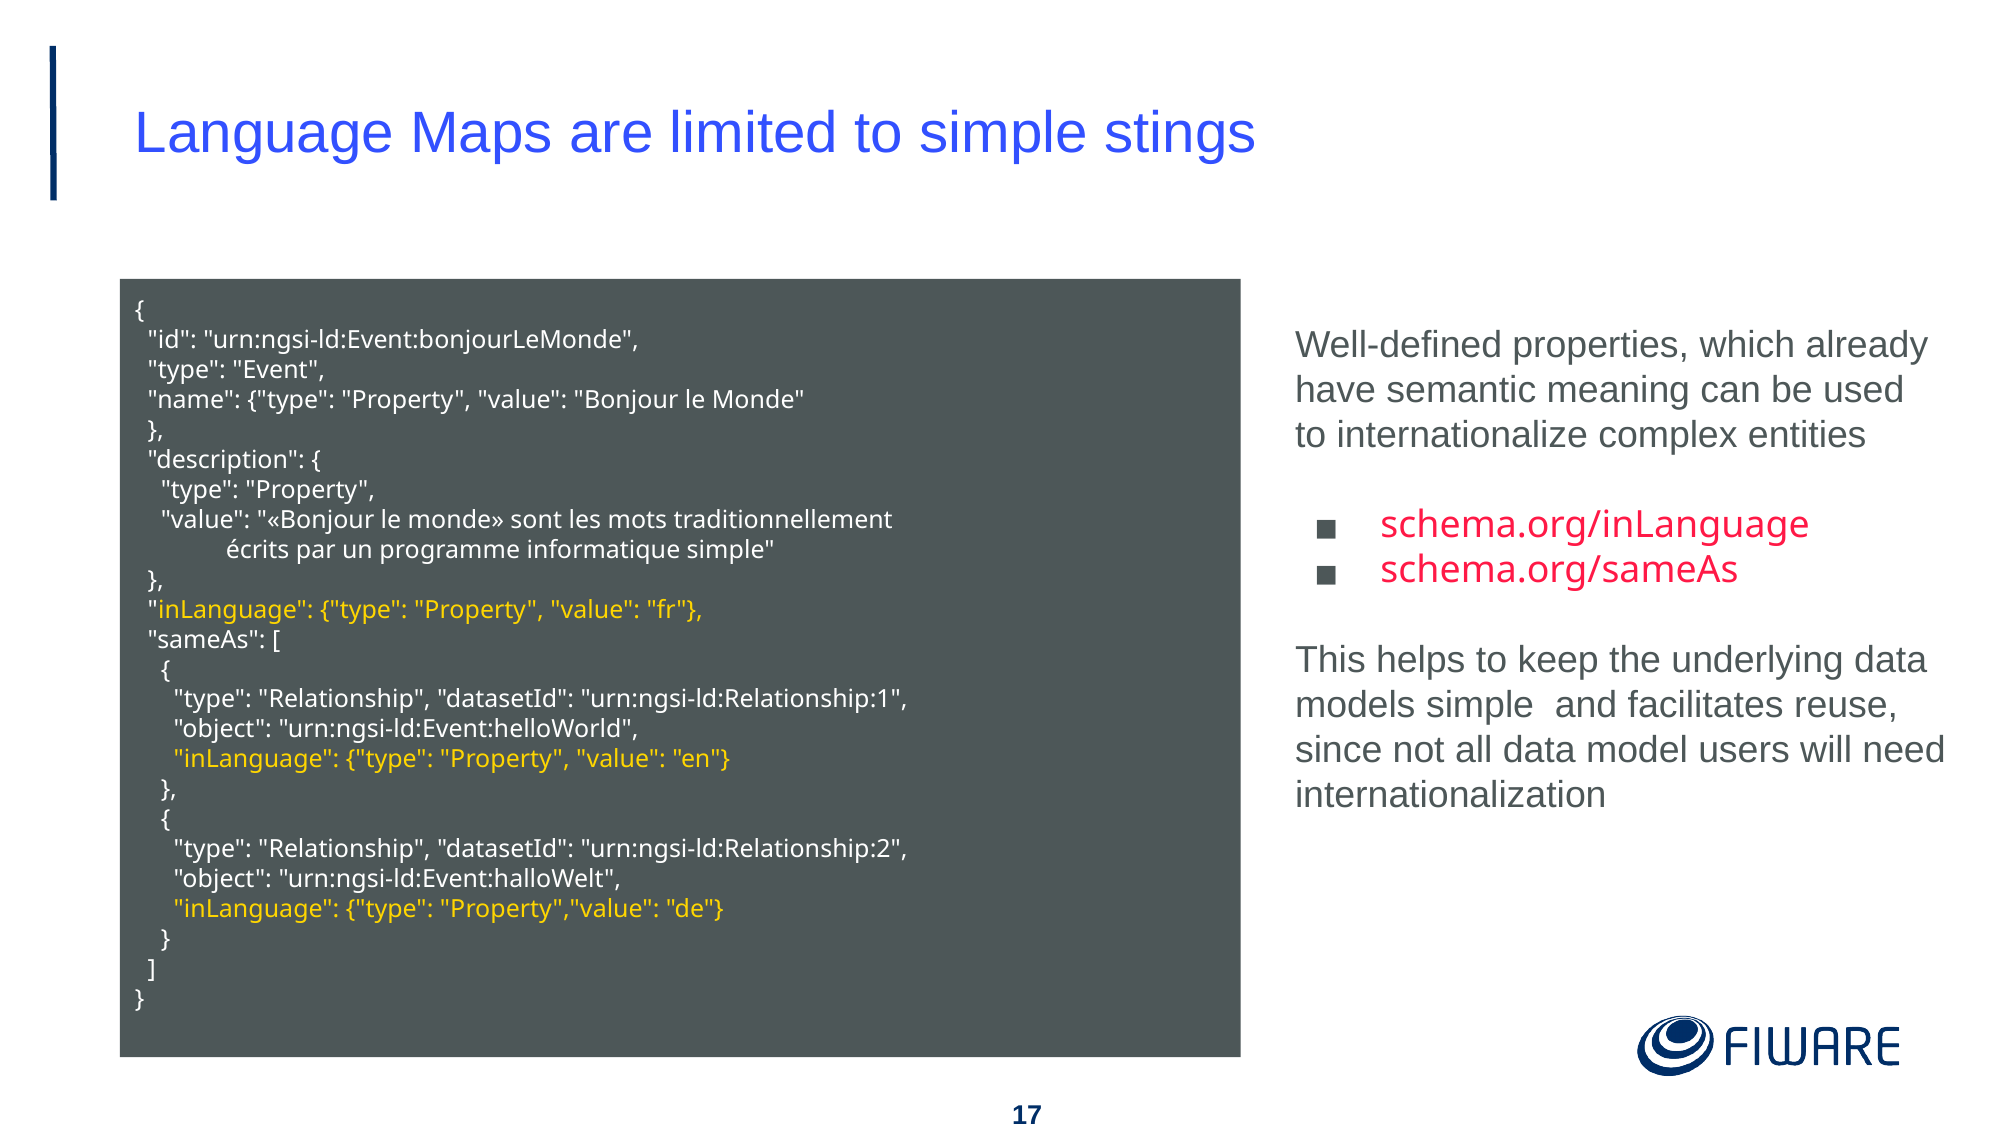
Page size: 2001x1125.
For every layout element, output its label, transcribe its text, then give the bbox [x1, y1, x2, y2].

title Language Maps are limited to simple stings [119, 47, 1841, 213]
picture [1635, 1012, 1905, 1077]
list Well-defined properties, which already have semantic meaning can be used to internationalize complex entities schema.org/inLanguage schema.org/sameAs This helps to keep the underlying data models simple and facilitates reuse, since not all data model users will need internationalization [1279, 312, 1966, 845]
slide_number ‹#› [914, 1083, 1141, 1125]
text_box { "id": "urn:ngsi-ld:Event:bonjourLeMonde", "type": "Event", "name": {"type": "Property", "value": "Bonjour le Monde" }, "description": { "type": "Property", "value": "«Bonjour le monde» sont les mots traditionnellement écrits par un programme informatique simple" }, "inLanguage": {"type": "Property", "value": "fr"}, "sameAs": [ { "type": "Relationship", "datasetId": "urn:ngsi-ld:Relationship:1", "object": "urn:ngsi-ld:Event:helloWorld", "inLanguage": {"type": "Property", "value": "en"} }, { "type": "Relationship", "datasetId": "urn:ngsi-ld:Relationship:2", "object": "urn:ngsi-ld:Event:halloWelt", "inLanguage": {"type": "Property","value": "de"} } ] } [119, 278, 1241, 1058]
